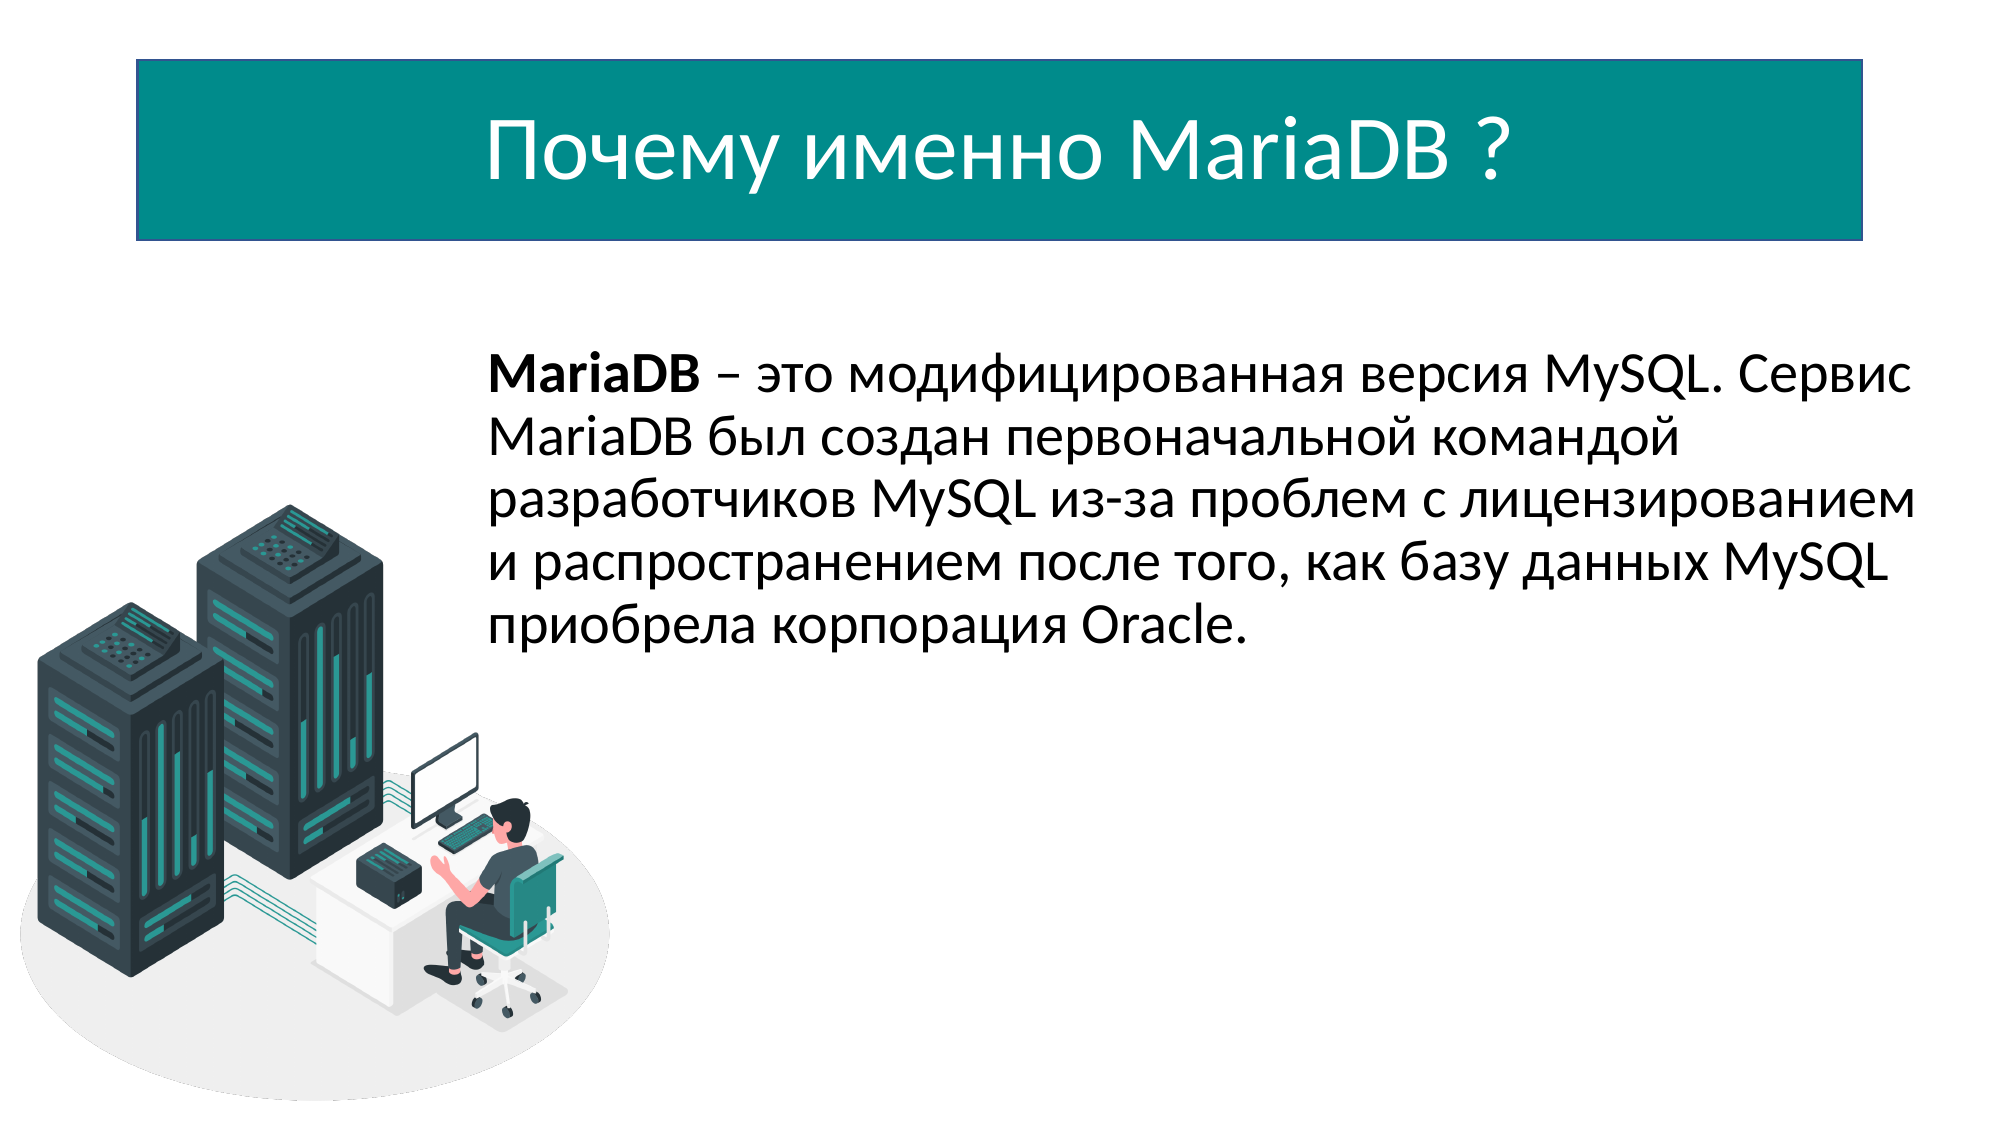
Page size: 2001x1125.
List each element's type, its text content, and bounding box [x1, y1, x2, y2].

list MariaDB – это модифицированная версия MySQL. Сервис MariaDB был создан первоначальной командой разработчиков MySQL из-за проблем с лицензированием и распространением после того, как базу данных MySQL приобрела корпорация Oracle. [472, 334, 1939, 791]
picture [0, 440, 645, 1125]
title Почему именно MariaDB ? [136, 59, 1863, 241]
